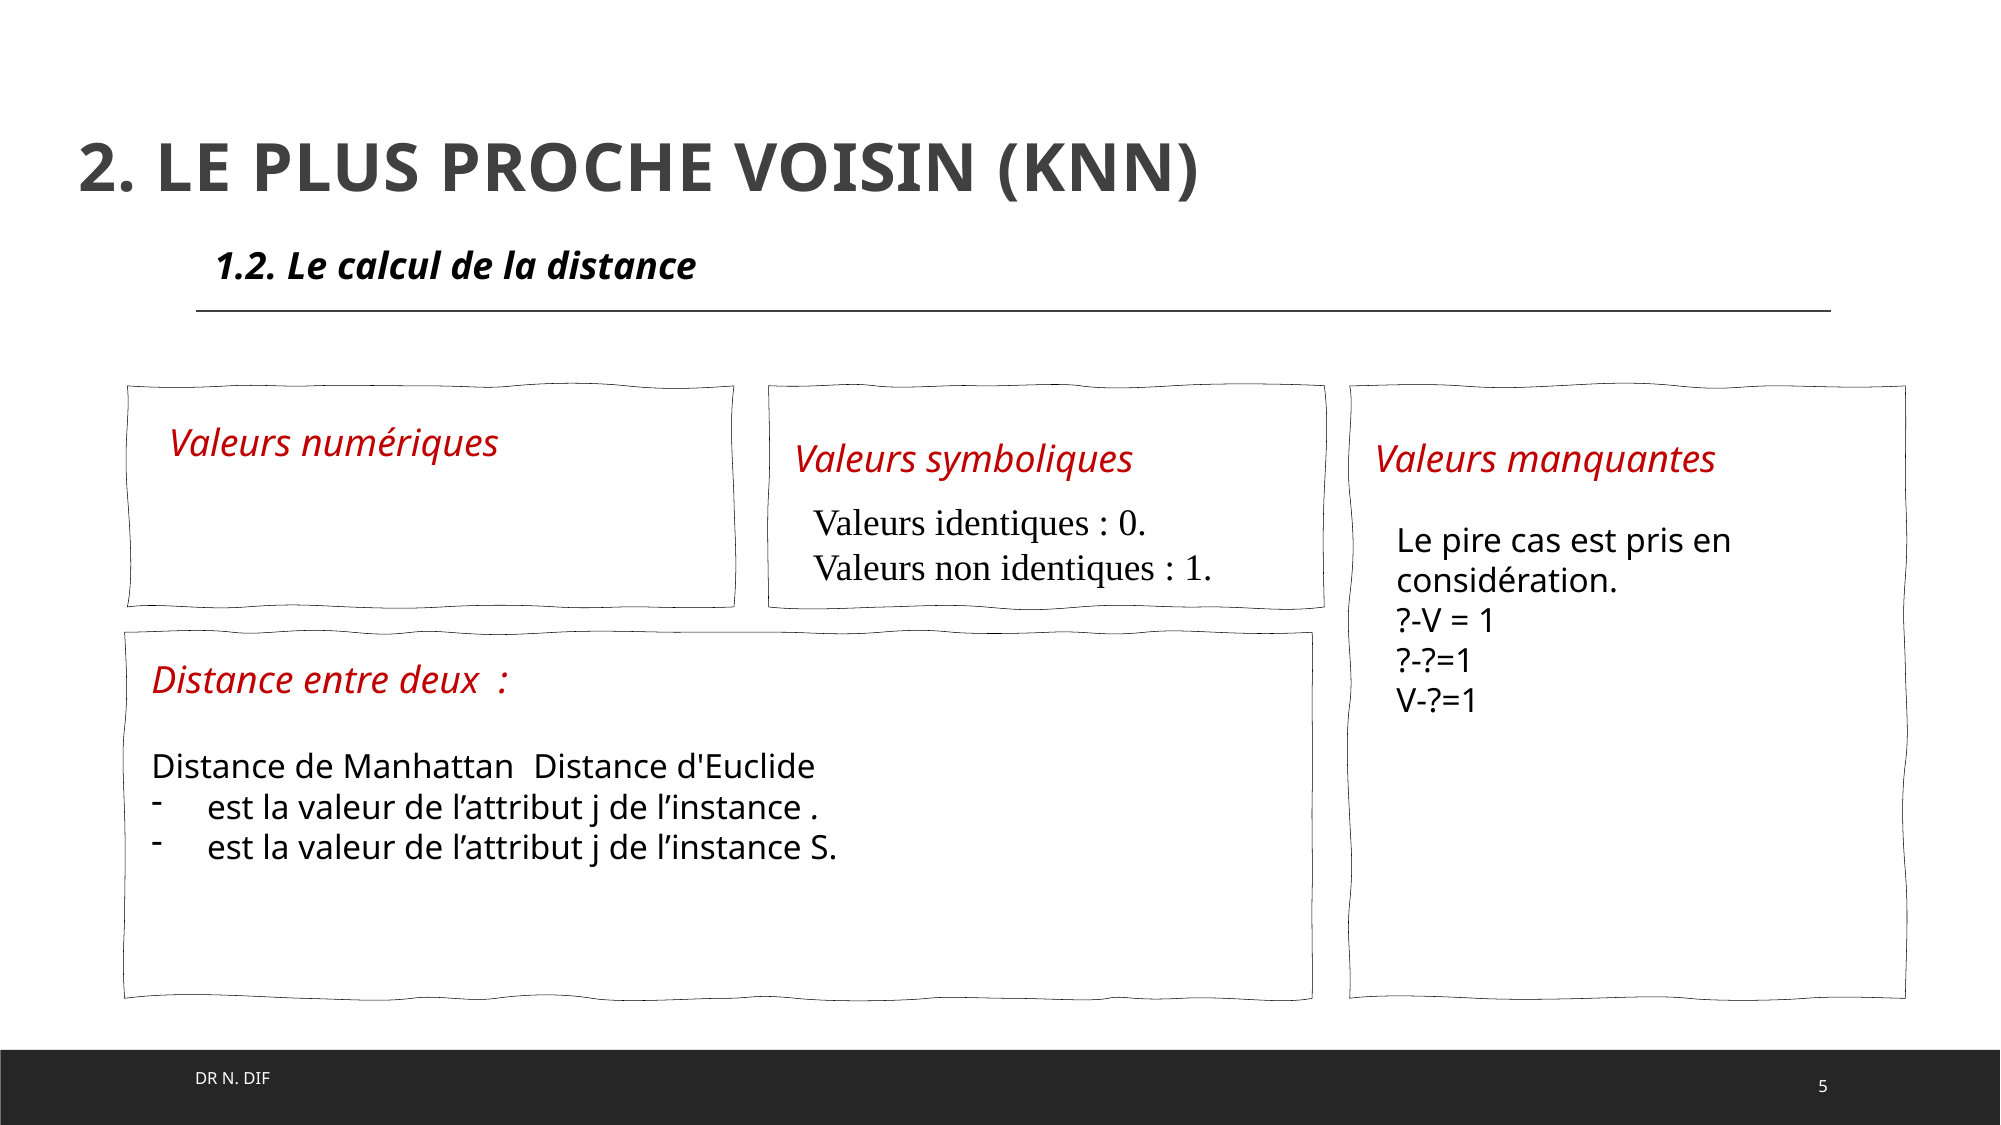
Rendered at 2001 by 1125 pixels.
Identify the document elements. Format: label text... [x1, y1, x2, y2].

text_box 2. Le plus proche voisin (KNN) [63, 126, 1714, 365]
slide_number 5 [1803, 1057, 1932, 1118]
text_box 1.2. Le calcul de la distance [124, 234, 1452, 385]
text_box Valeurs symboliques [779, 427, 1266, 488]
text_box [124, 383, 736, 610]
text_box [123, 630, 1314, 1001]
footer DR n. DIF [180, 1057, 1299, 1118]
text_box Le pire cas est pris en considération. ?-V = 1 ?-?=1 V-?=1 [1381, 511, 1804, 727]
text_box Valeurs manquantes [1359, 427, 1846, 488]
text_box Valeurs identiques : 0. Valeurs non identiques : 1. [798, 490, 1242, 596]
text_box [765, 383, 1327, 610]
text_box [1346, 383, 1908, 1002]
